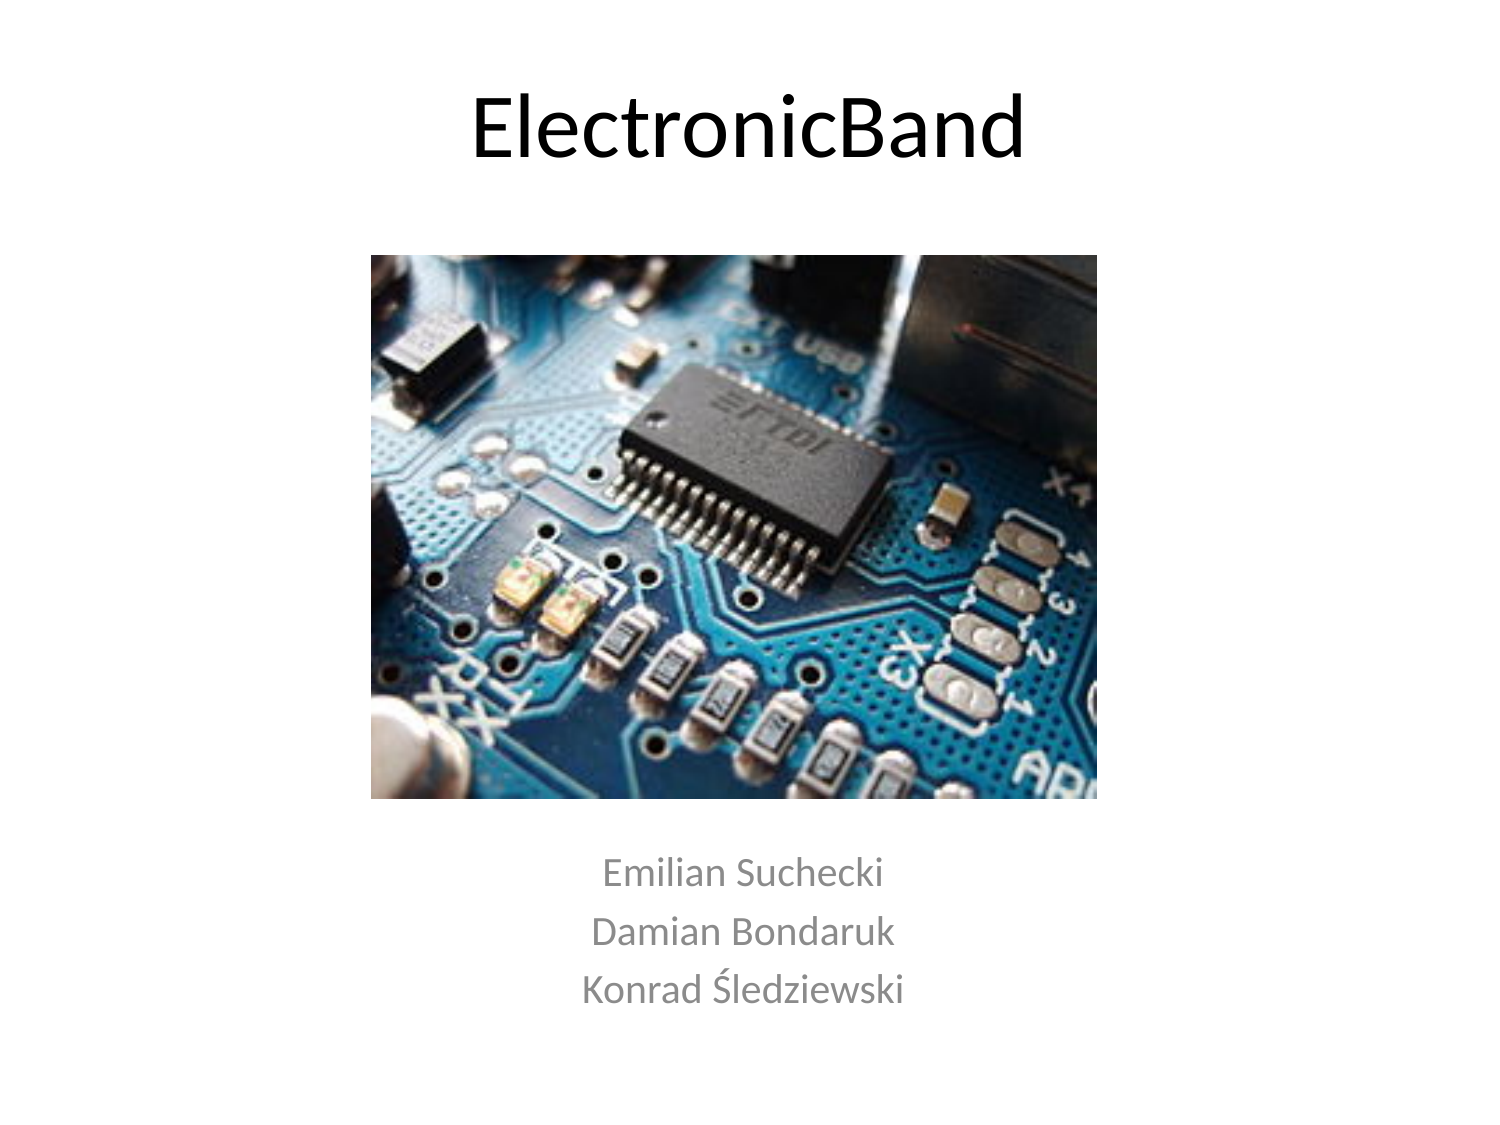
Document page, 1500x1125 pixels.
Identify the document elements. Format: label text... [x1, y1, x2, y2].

subtitle Emilian Suchecki Damian Bondaruk Konrad Śledziewski [218, 837, 1269, 1125]
title ElectronicBand [112, 0, 1388, 242]
picture [371, 255, 1097, 799]
